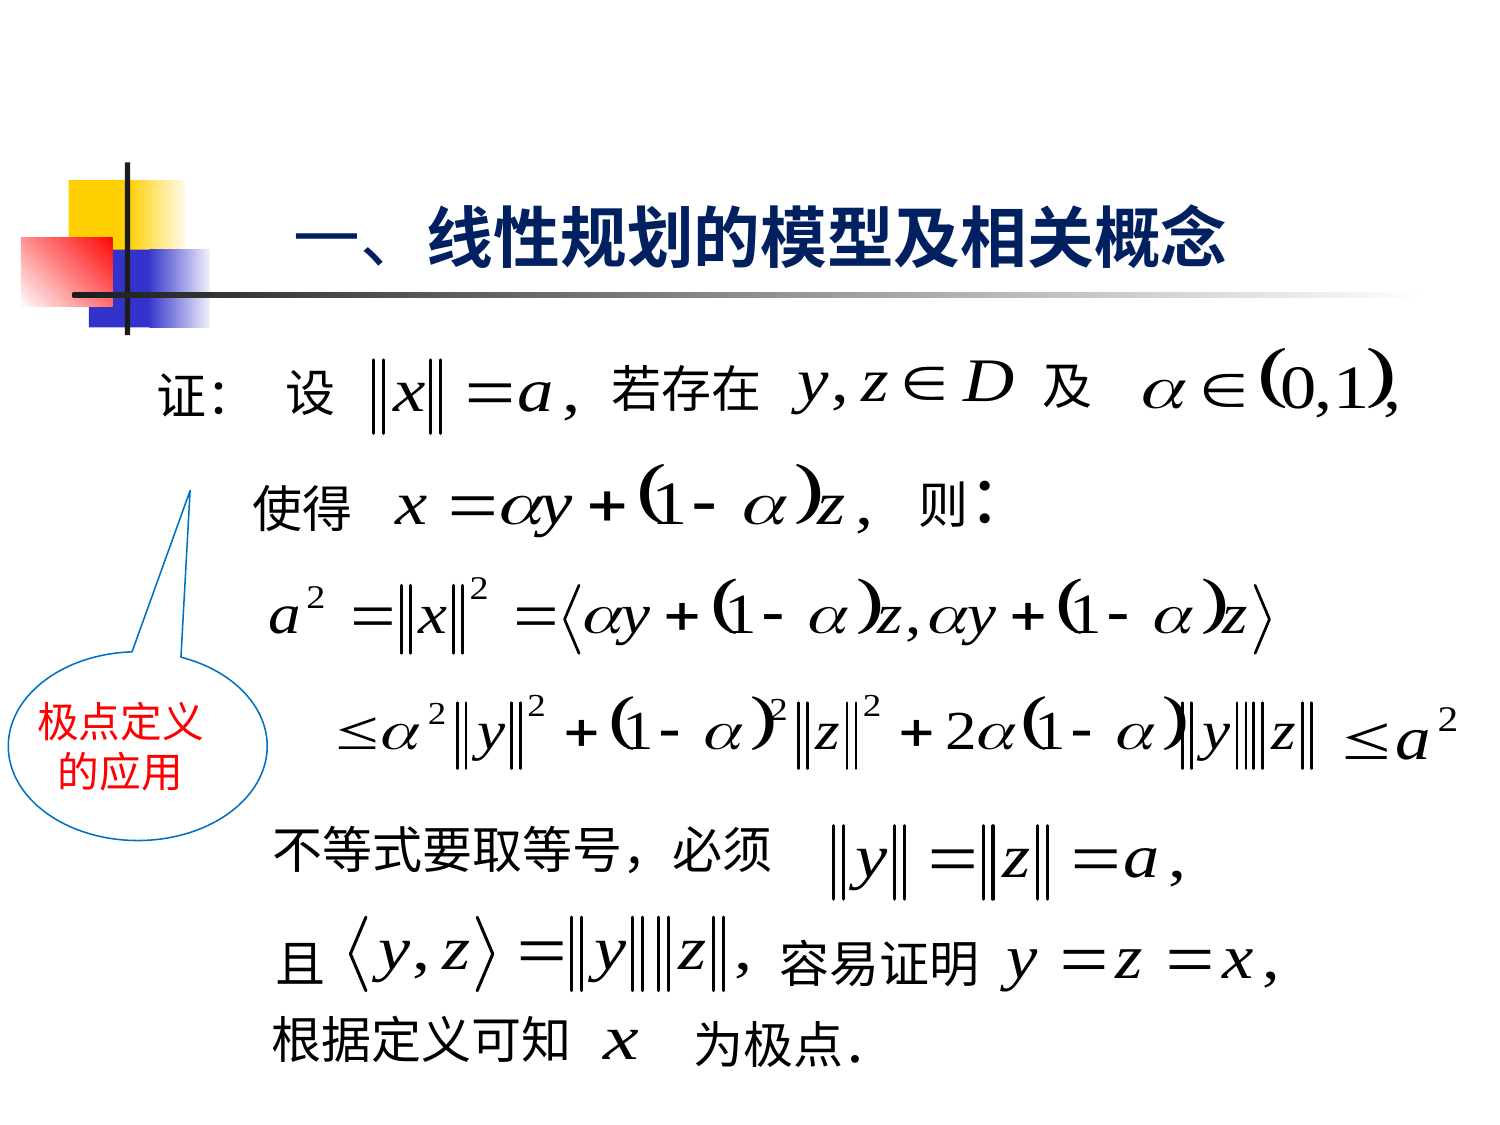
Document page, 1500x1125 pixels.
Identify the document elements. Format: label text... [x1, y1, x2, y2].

text_box 及 [1030, 347, 1129, 423]
text_box 证： [141, 356, 307, 432]
text_box 极点定义的应用 [3, 688, 238, 803]
text_box 使得 [237, 470, 376, 546]
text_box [359, 345, 590, 445]
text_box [1132, 346, 1410, 431]
text_box 且 [260, 925, 331, 1001]
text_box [336, 902, 761, 1002]
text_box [988, 936, 1289, 1002]
text_box 为极点． [679, 1006, 987, 1082]
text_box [323, 680, 1323, 779]
text_box 不等式要取等号，必须 [257, 811, 813, 887]
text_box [819, 811, 1191, 911]
text_box 根据定义可知 [256, 1001, 618, 1076]
text_box [34, 490, 268, 841]
text_box 则： [903, 449, 1093, 545]
text_box 若存在 [596, 350, 775, 426]
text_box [588, 1016, 648, 1072]
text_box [779, 344, 1027, 424]
text_box 一、线性规划的模型及相关概念 [174, 188, 1347, 284]
text_box 设 [270, 353, 354, 429]
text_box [381, 462, 883, 547]
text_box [1328, 692, 1465, 772]
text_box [258, 562, 1282, 664]
text_box 容易证明 [765, 925, 1014, 1001]
